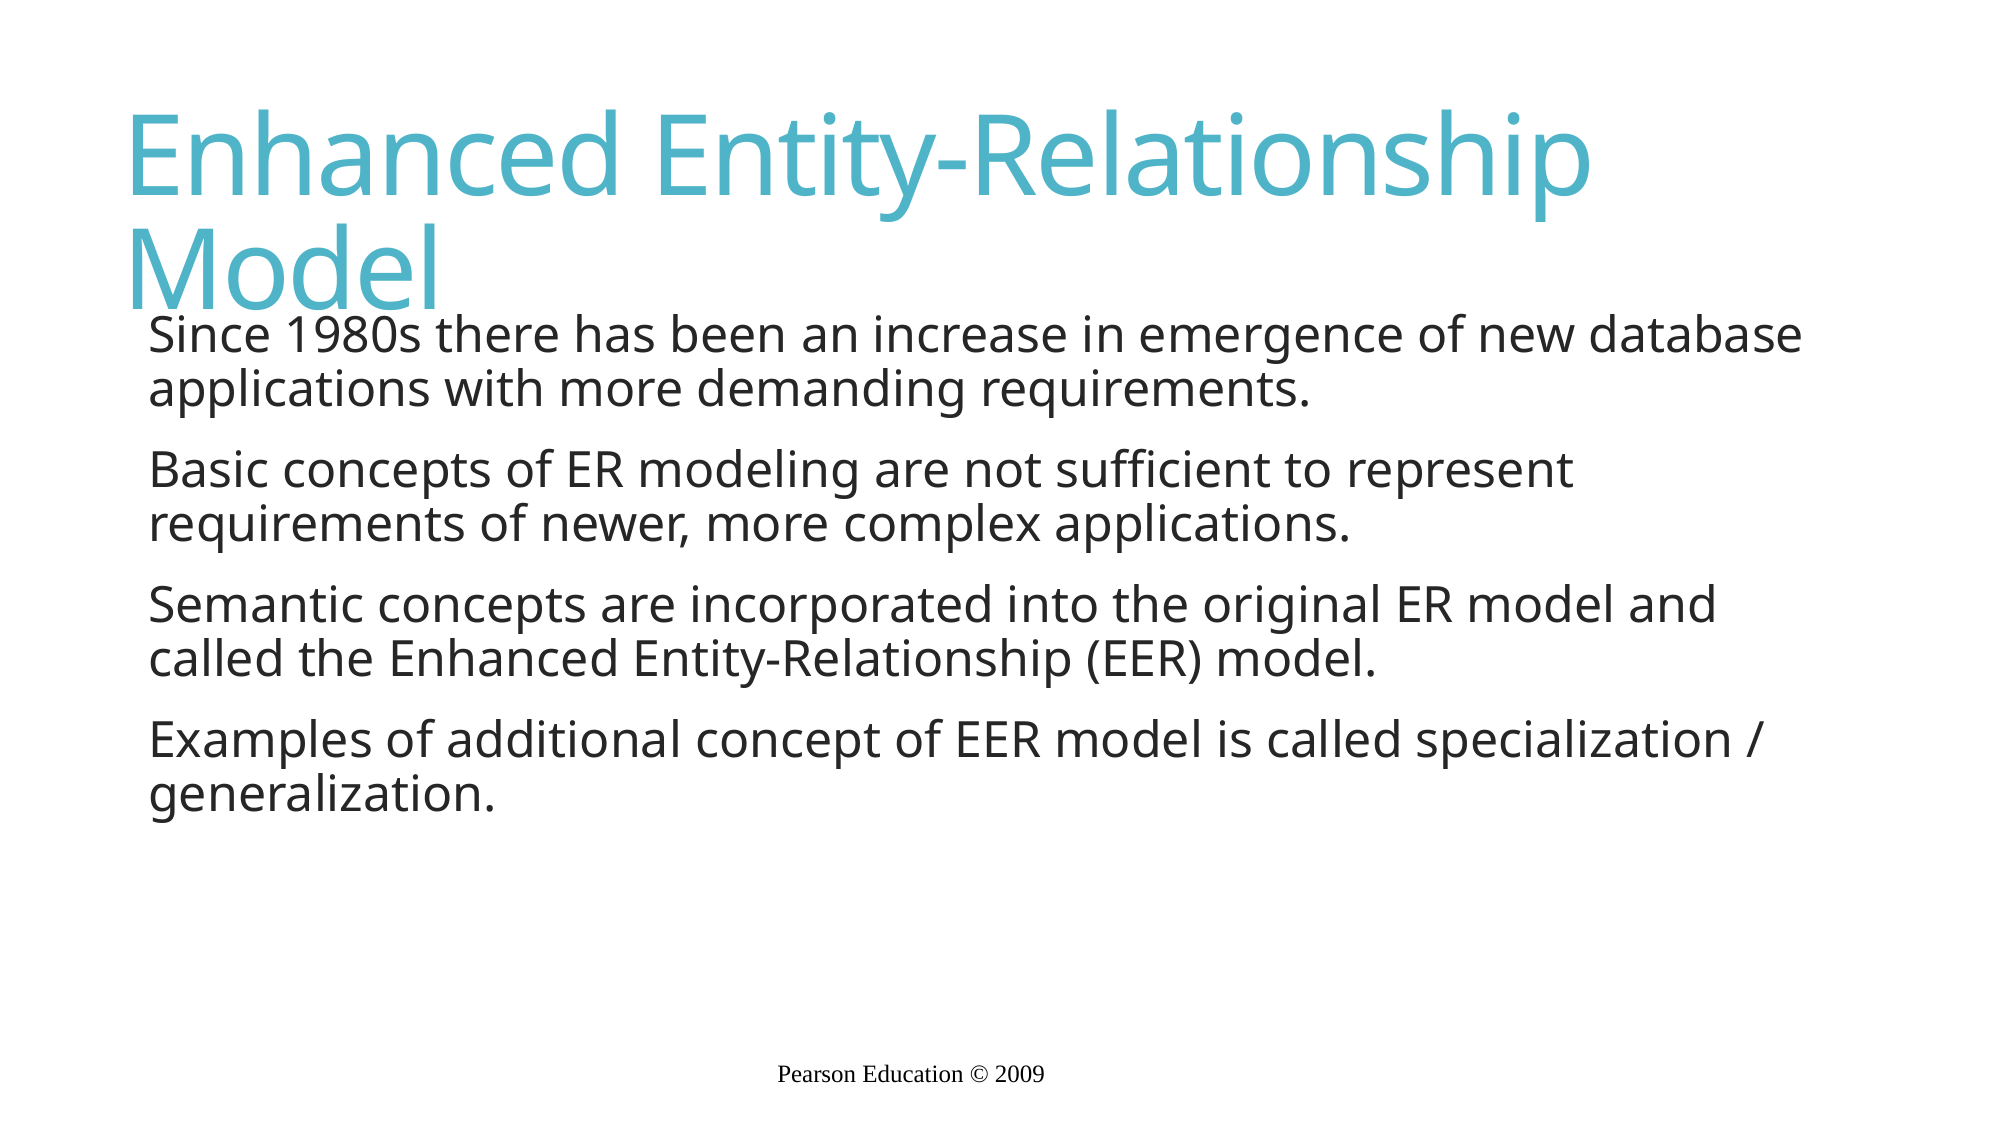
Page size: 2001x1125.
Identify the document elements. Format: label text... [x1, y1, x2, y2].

list Since 1980s there has been an increase in emergence of new database applications with more demanding requirements. Basic concepts of ER modeling are not sufficient to represent requirements of newer, more complex applications. Semantic concepts are incorporated into the original ER model and called the Enhanced Entity-Relationship (EER) model. Examples of additional concept of EER model is called specialization / generalization. [118, 302, 1865, 910]
title Enhanced Entity-Relationship Model [107, 81, 1875, 354]
text_box Pearson Education © 2009 [762, 1050, 1288, 1095]
